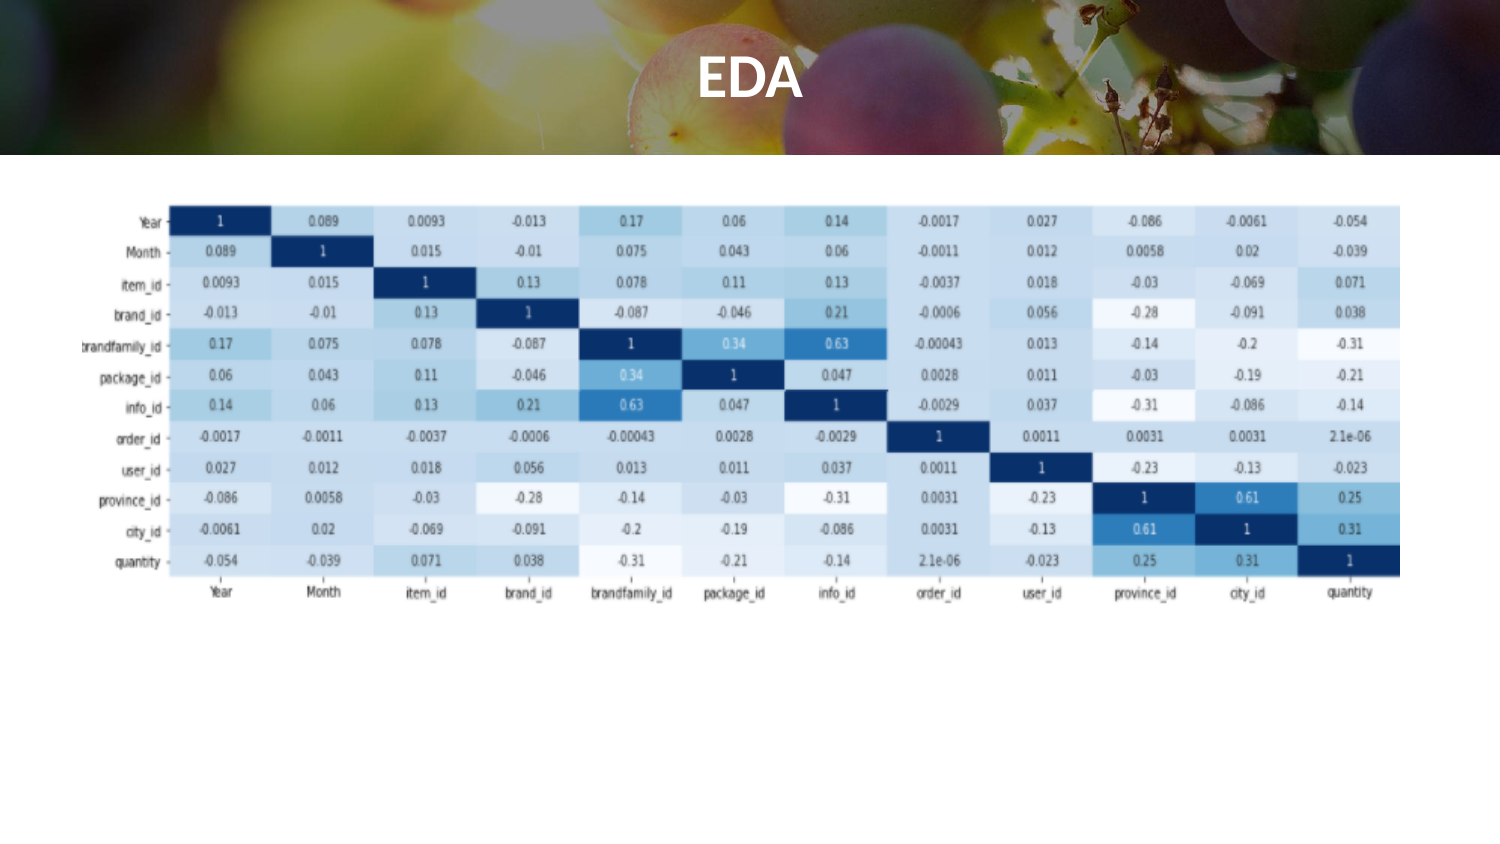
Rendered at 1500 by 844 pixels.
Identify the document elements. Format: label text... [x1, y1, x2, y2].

picture [0, 0, 1500, 844]
title EDA [75, 23, 1425, 122]
